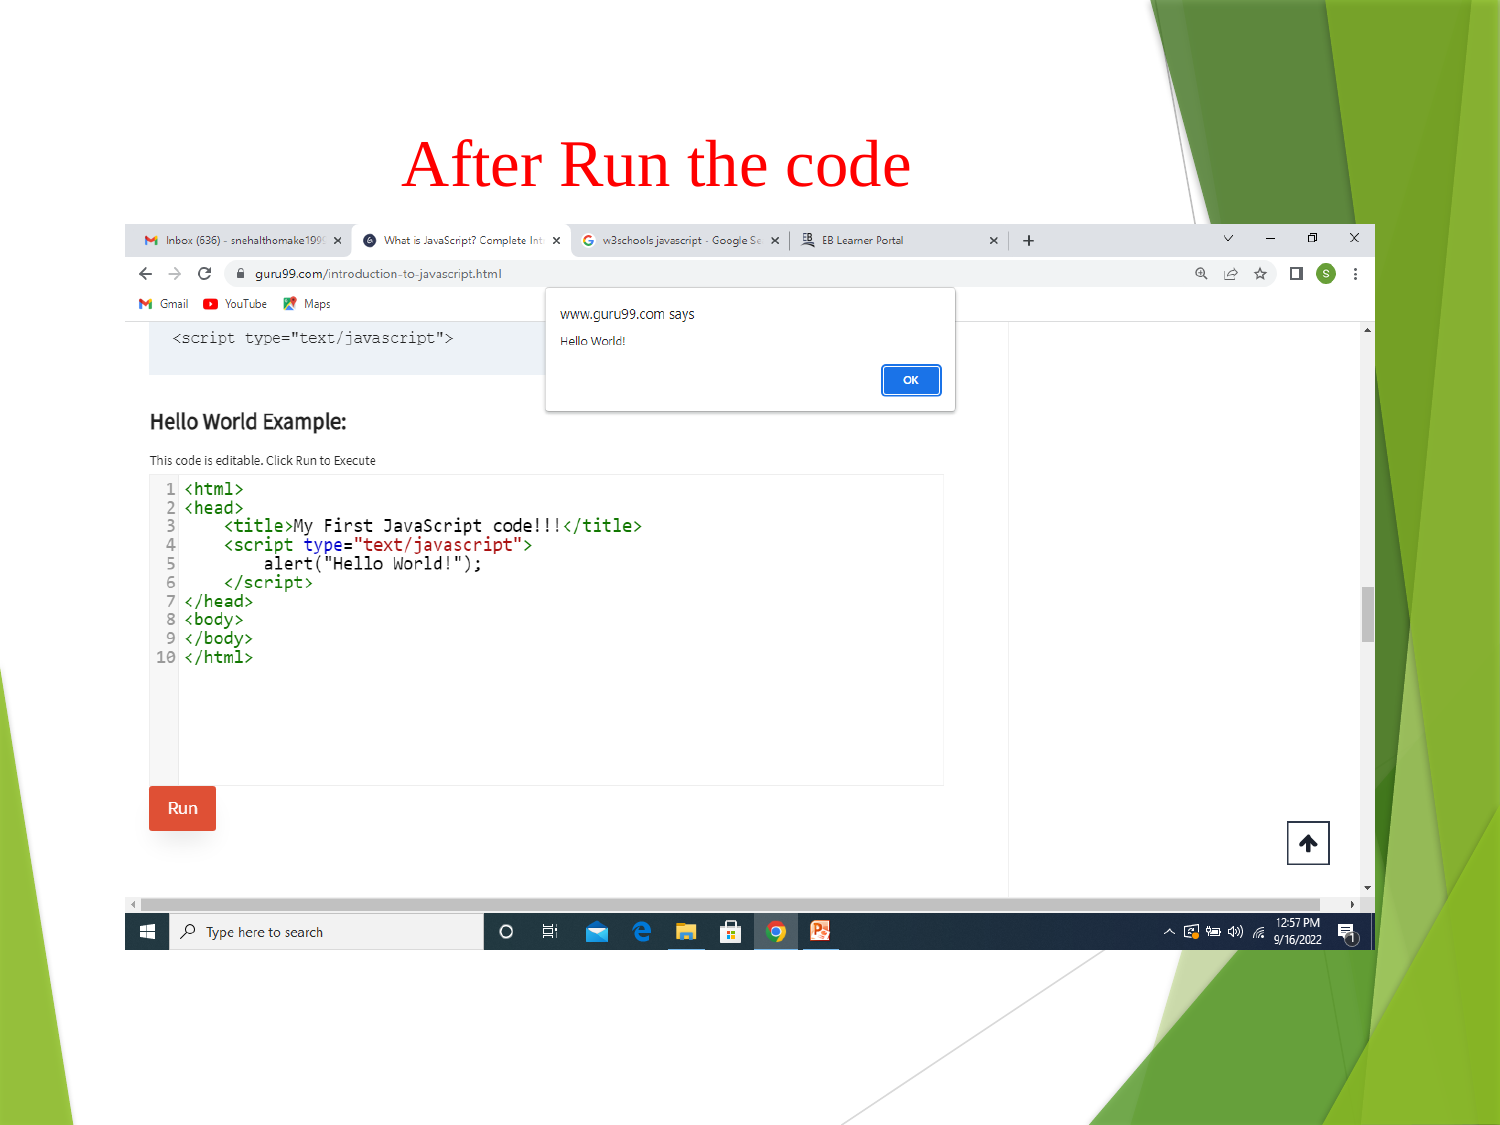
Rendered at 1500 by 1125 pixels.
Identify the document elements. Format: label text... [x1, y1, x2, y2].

text_box After Run the code [386, 112, 962, 208]
picture [124, 224, 1376, 951]
